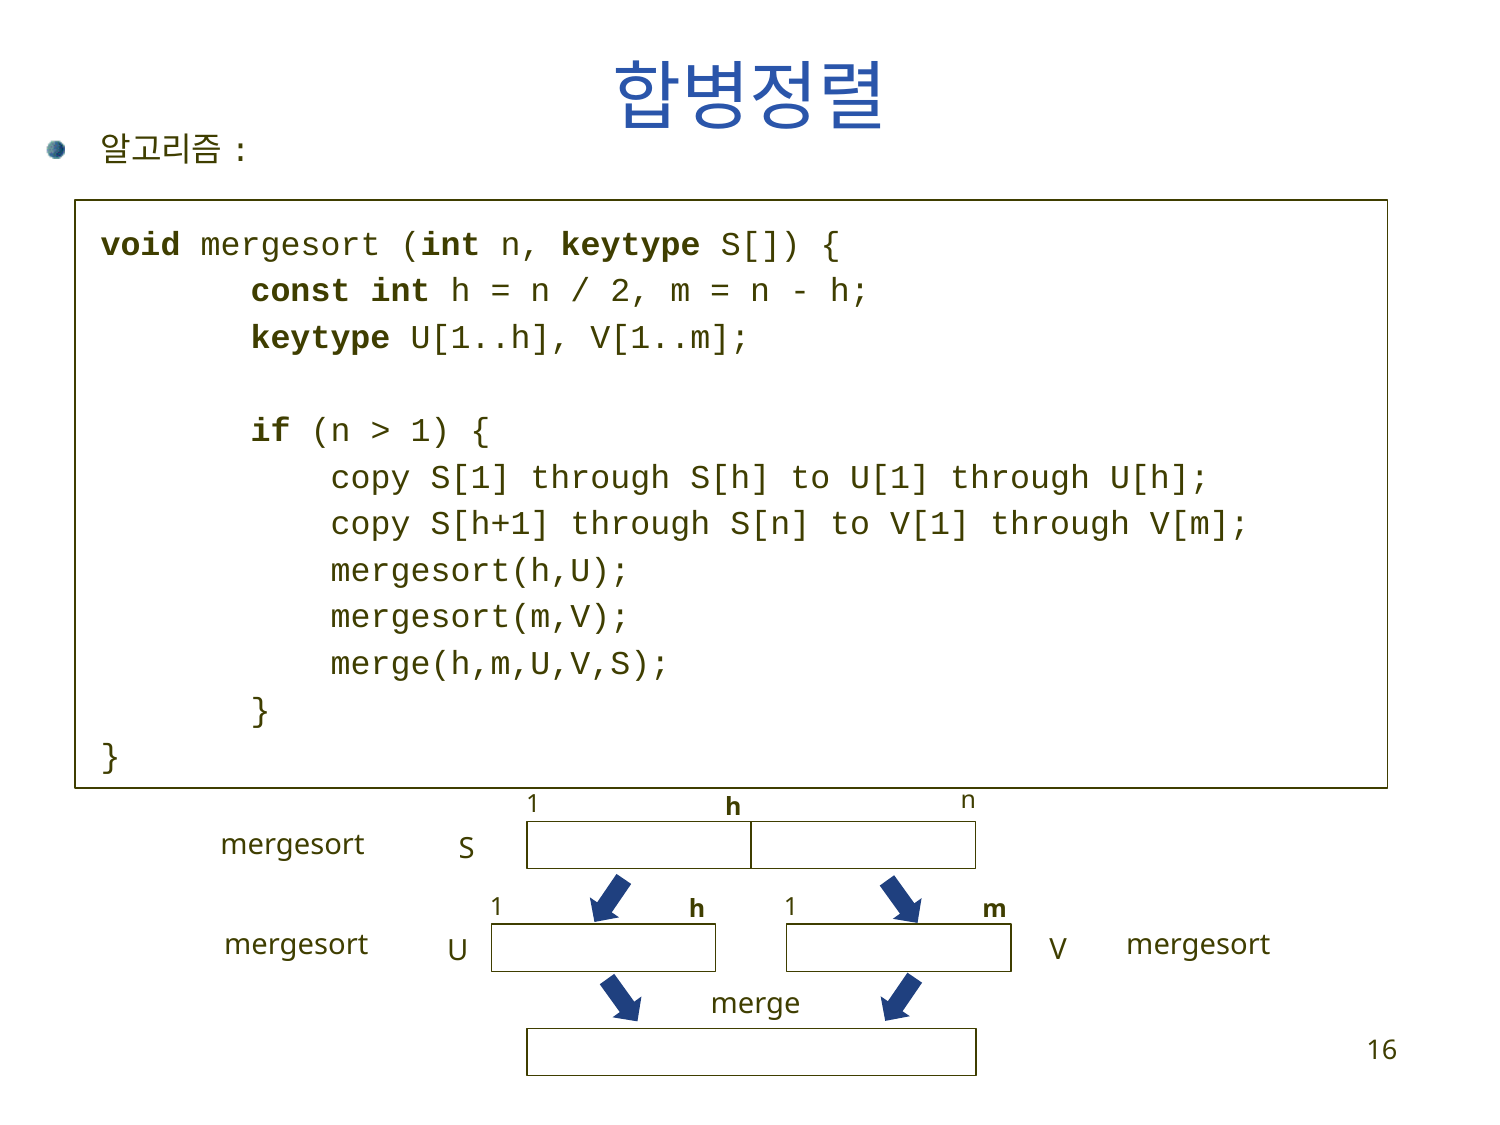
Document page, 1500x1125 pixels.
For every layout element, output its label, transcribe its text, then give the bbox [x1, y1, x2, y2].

list 알고리즘: void mergesort (int n, keytype S[]) { const int h = n / 2, m = n - h; keytype U[1..h], V[1..m]; if (n > 1) { copy S[1] through S[h] to U[1] through U[h]; copy S[h+1] through S[n] to V[1] through V[m]; mergesort(h,U); mergesort(m,V); merge(h,m,U,V,S); } } [29, 121, 1480, 853]
title 합병정렬 [112, 0, 1388, 188]
text_box [880, 972, 923, 1021]
text_box h [710, 782, 757, 828]
text_box [526, 1028, 977, 1076]
text_box n [945, 776, 991, 822]
slide_number 16 [1328, 1024, 1413, 1101]
text_box [879, 875, 922, 923]
text_box [589, 873, 632, 922]
text_box mergesort [205, 817, 380, 868]
text_box [786, 924, 1011, 972]
text_box 1 [511, 780, 556, 825]
text_box merge [695, 976, 816, 1027]
text_box mergesort [1111, 918, 1286, 969]
text_box U [432, 924, 480, 974]
text_box [491, 924, 716, 972]
text_box V [1034, 922, 1083, 973]
text_box mergesort [209, 918, 384, 968]
text_box h [674, 885, 721, 931]
text_box 1 [769, 883, 814, 928]
text_box [75, 200, 1388, 789]
text_box [599, 973, 642, 1022]
text_box 1 [475, 883, 520, 928]
picture [44, 138, 65, 159]
text_box m [967, 885, 1022, 931]
text_box [751, 821, 976, 869]
text_box [526, 821, 751, 869]
text_box S [444, 821, 492, 872]
